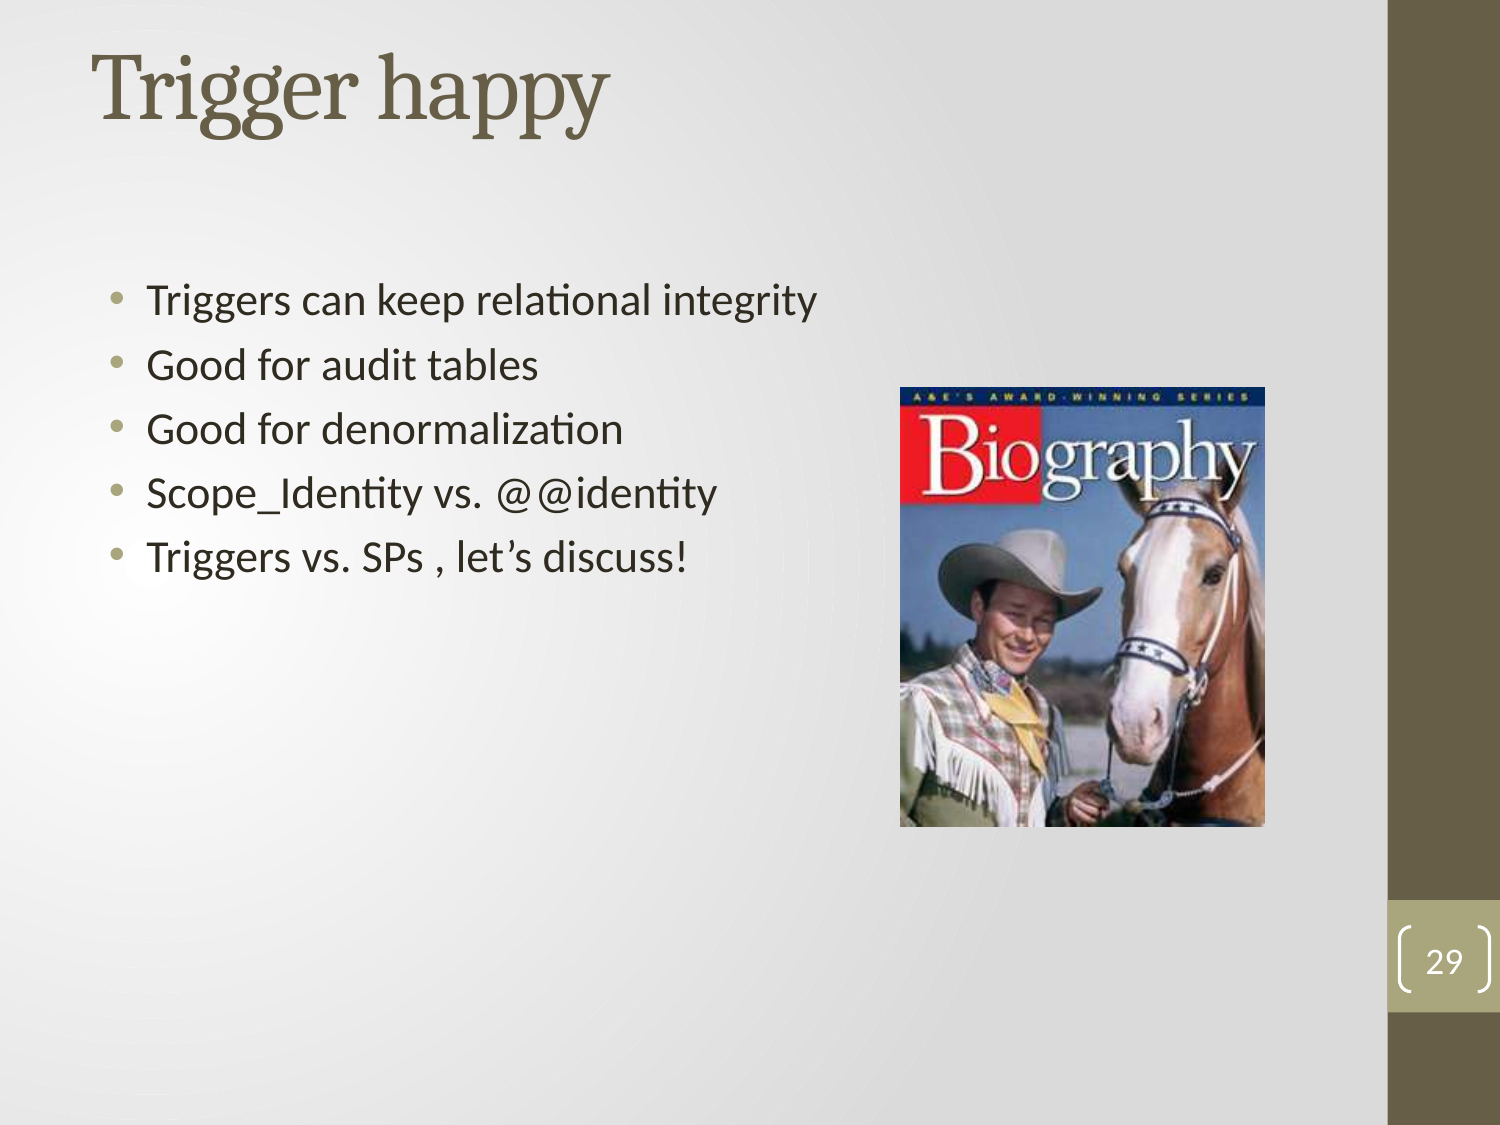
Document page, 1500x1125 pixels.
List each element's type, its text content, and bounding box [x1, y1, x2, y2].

title Trigger happy [75, 45, 1325, 233]
picture [899, 386, 1265, 828]
slide_number 29 [1397, 925, 1492, 994]
list Triggers can keep relational integrity Good for audit tables Good for denormalization Scope_Identity vs. @@identity Triggers vs. SPs , let’s discuss! [75, 262, 1325, 1050]
